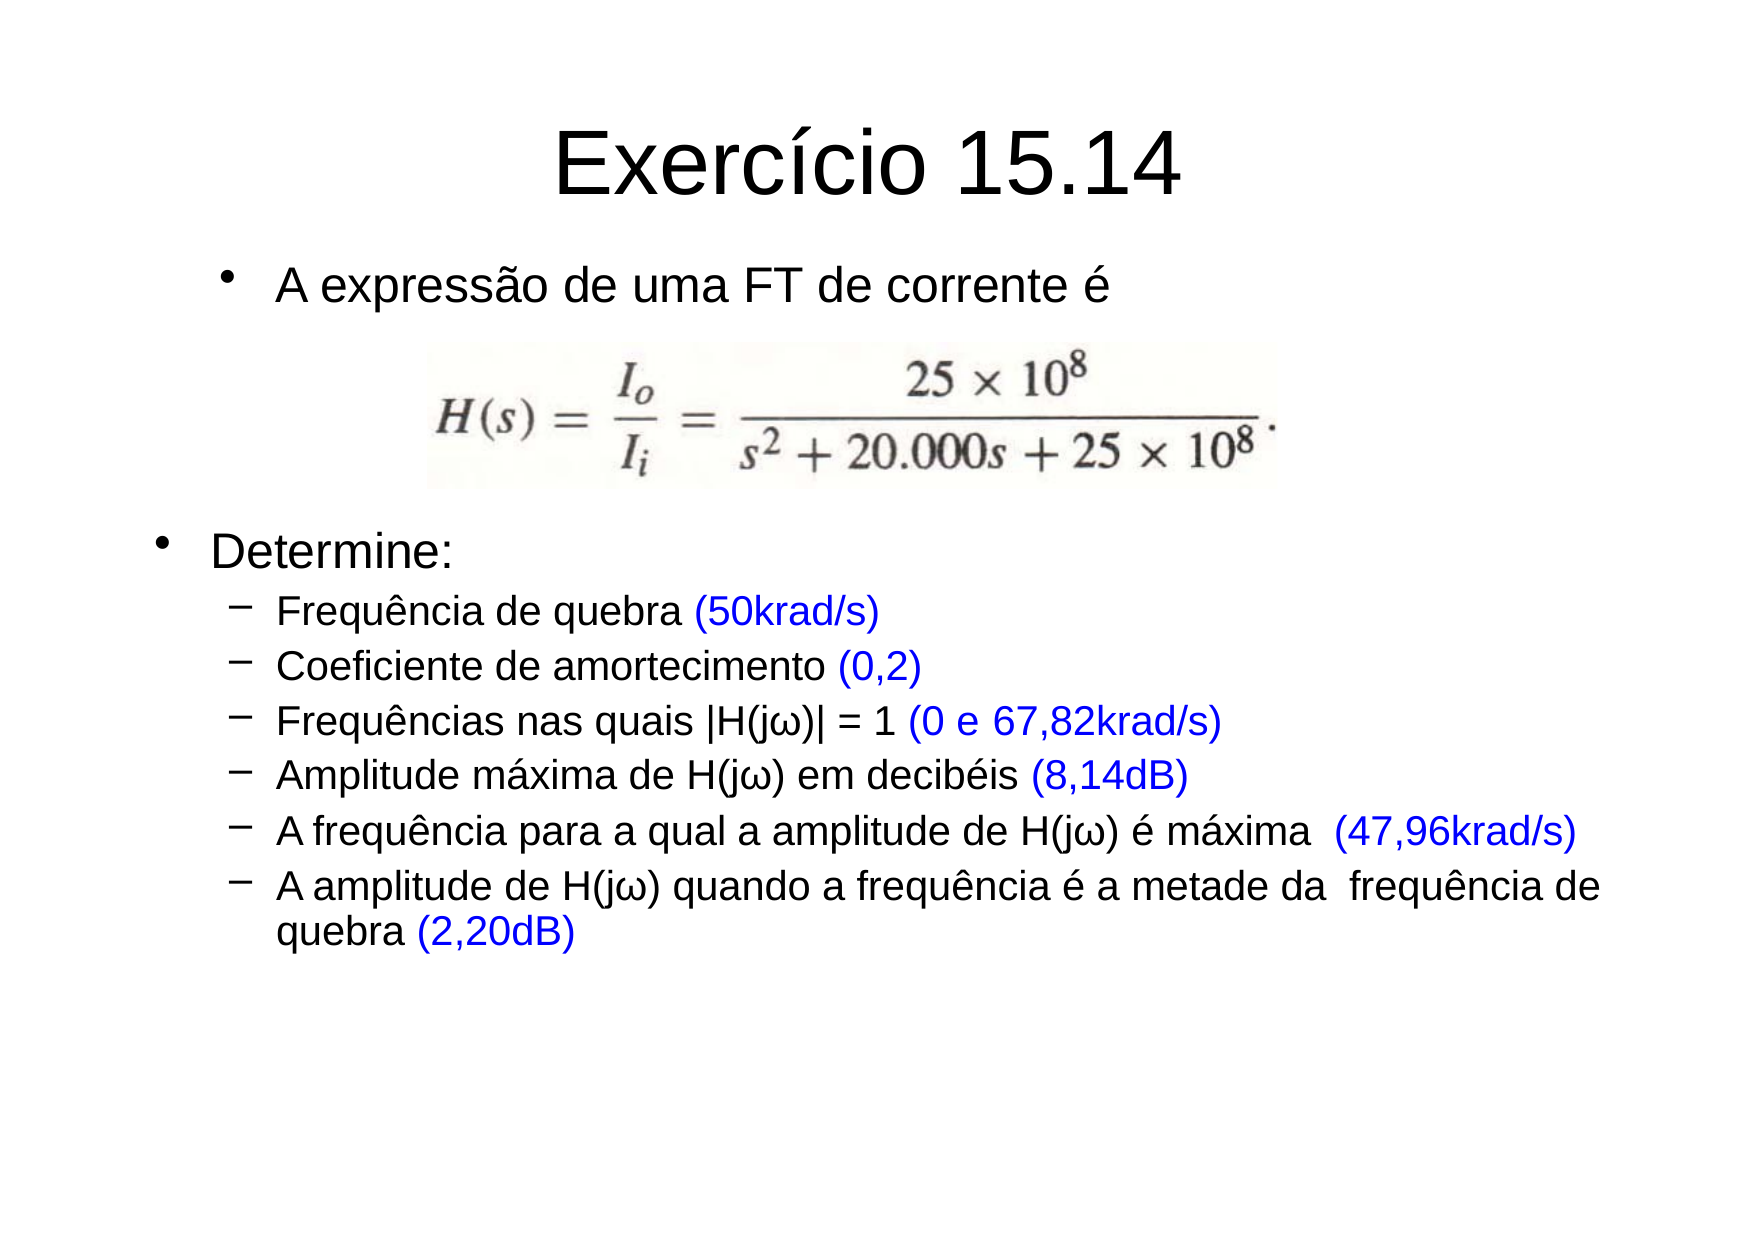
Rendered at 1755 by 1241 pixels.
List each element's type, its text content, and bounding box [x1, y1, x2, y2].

title Exercício 15.14 [217, 57, 1520, 310]
text_box Determine: Frequência de quebra (50krad/s) Coeficiente de amortecimento (0,2) Frequências nas quais |H(jω)| = 1 (0 e 67,82krad/s) Amplitude máxima de H(jω) em decibéis (8,14dB) A frequência para a qual a amplitude de H(jω) é máxima (47,96krad/s) A amplitude de H(jω) quando a frequência é a metade da frequência de quebra (2,20dB) [152, 518, 1665, 954]
text_box A expressão de uma FT de corrente é [217, 252, 1120, 313]
text_box [427, 342, 1278, 489]
